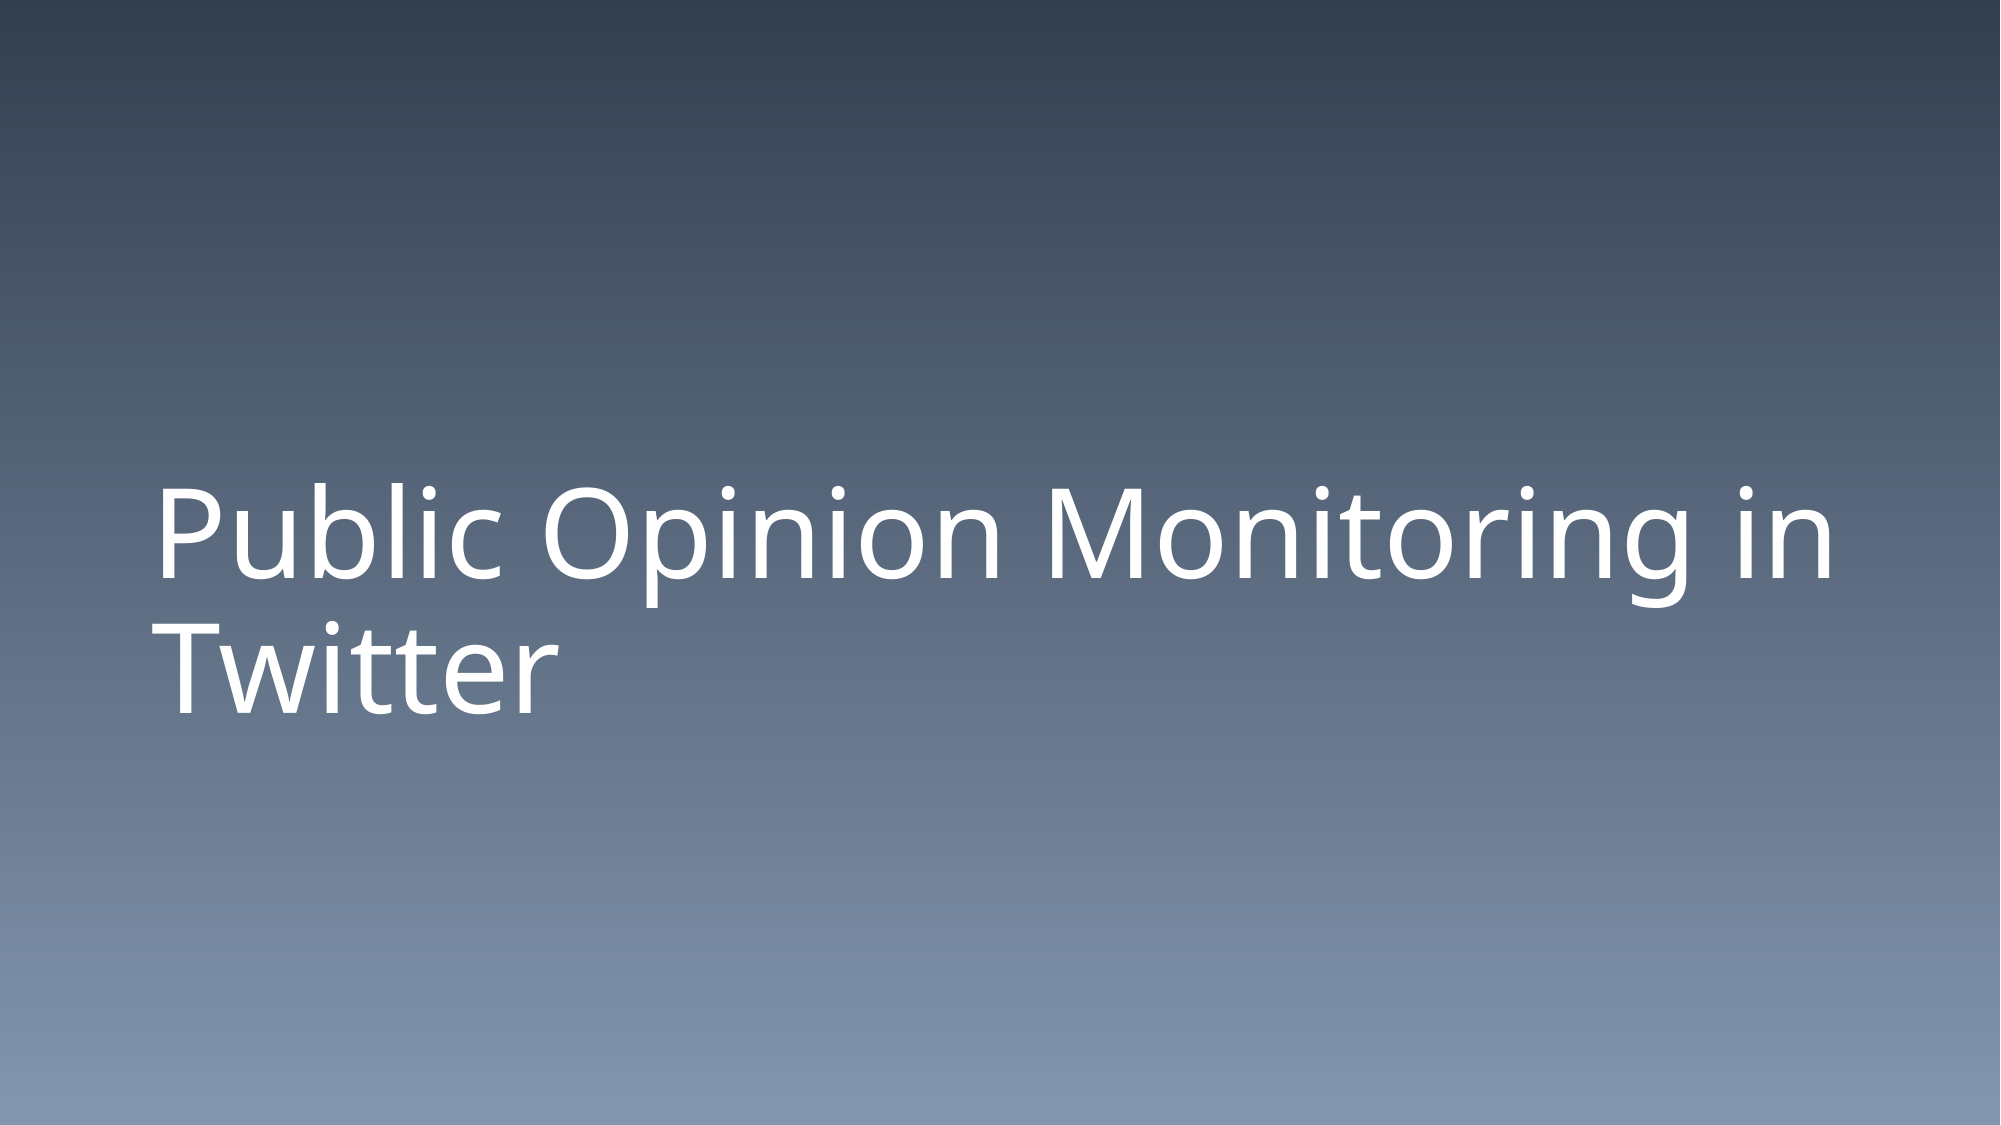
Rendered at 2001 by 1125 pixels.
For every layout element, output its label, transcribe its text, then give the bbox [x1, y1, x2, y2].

title Public Opinion Monitoring in Twitter [136, 280, 1862, 749]
